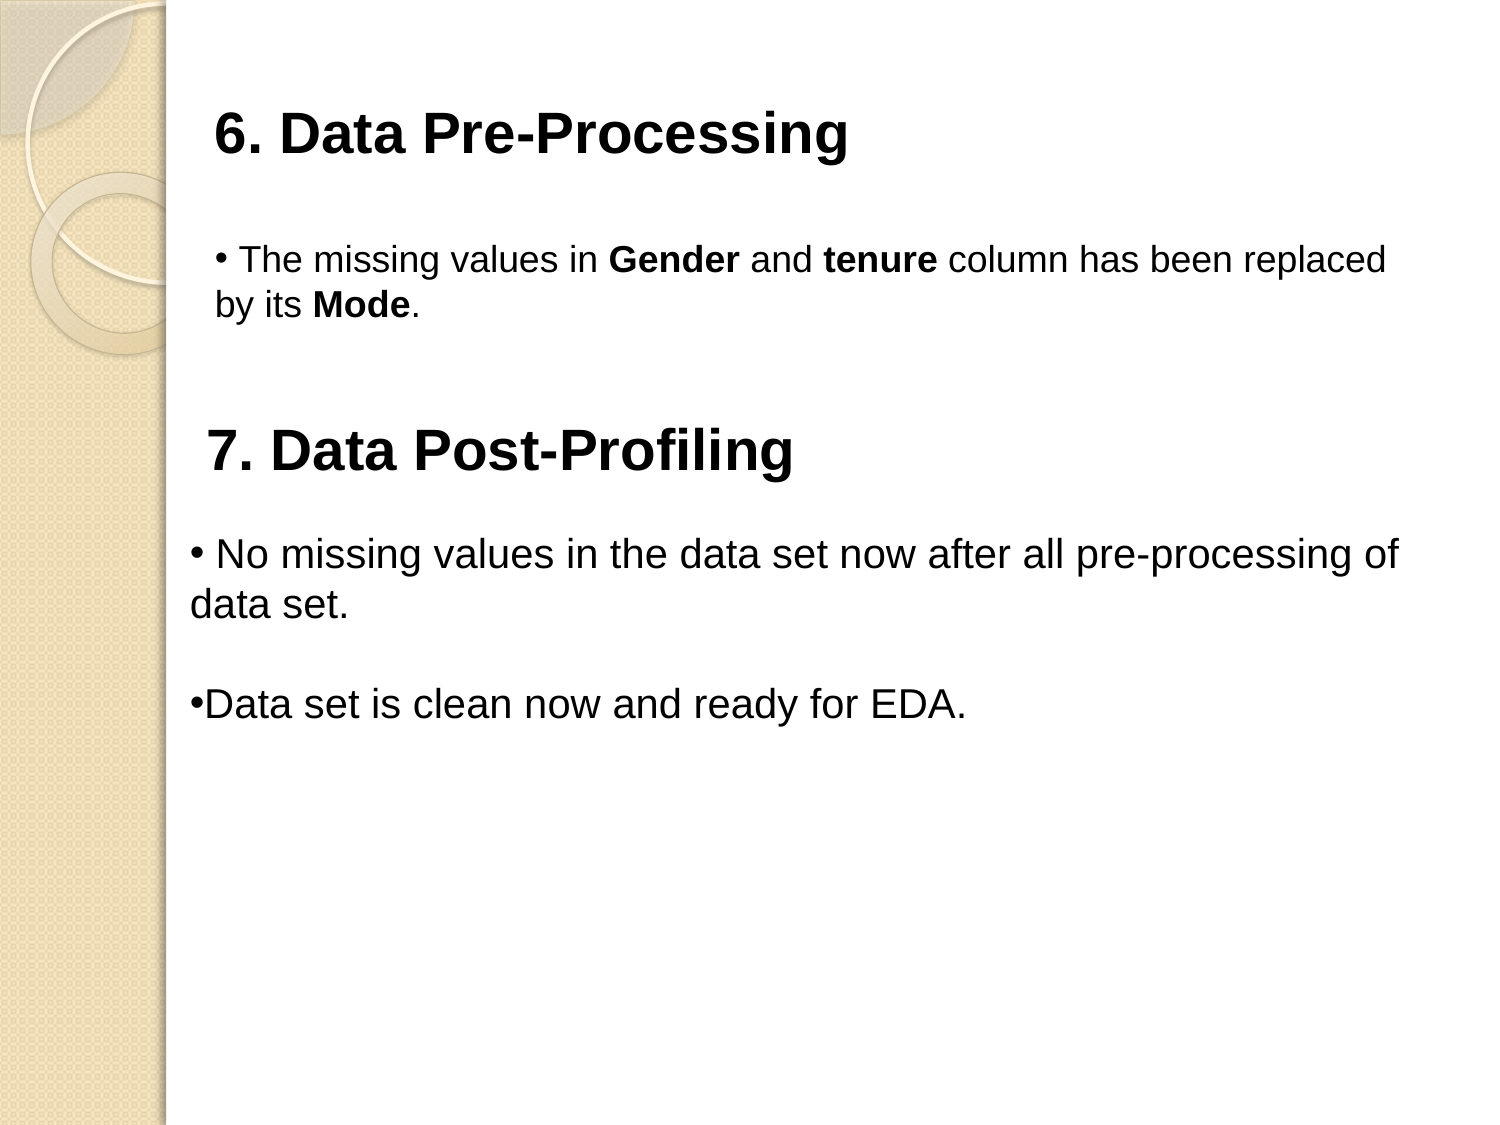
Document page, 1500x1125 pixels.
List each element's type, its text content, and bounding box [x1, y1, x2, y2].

text_box 6. Data Pre-Processing The missing values in Gender and tenure column has been replaced by its Mode. [200, 87, 1450, 383]
text_box 7. Data Post-Profiling No missing values in the data set now after all pre-processing of data set. Data set is clean now and ready for EDA. [174, 404, 1500, 835]
